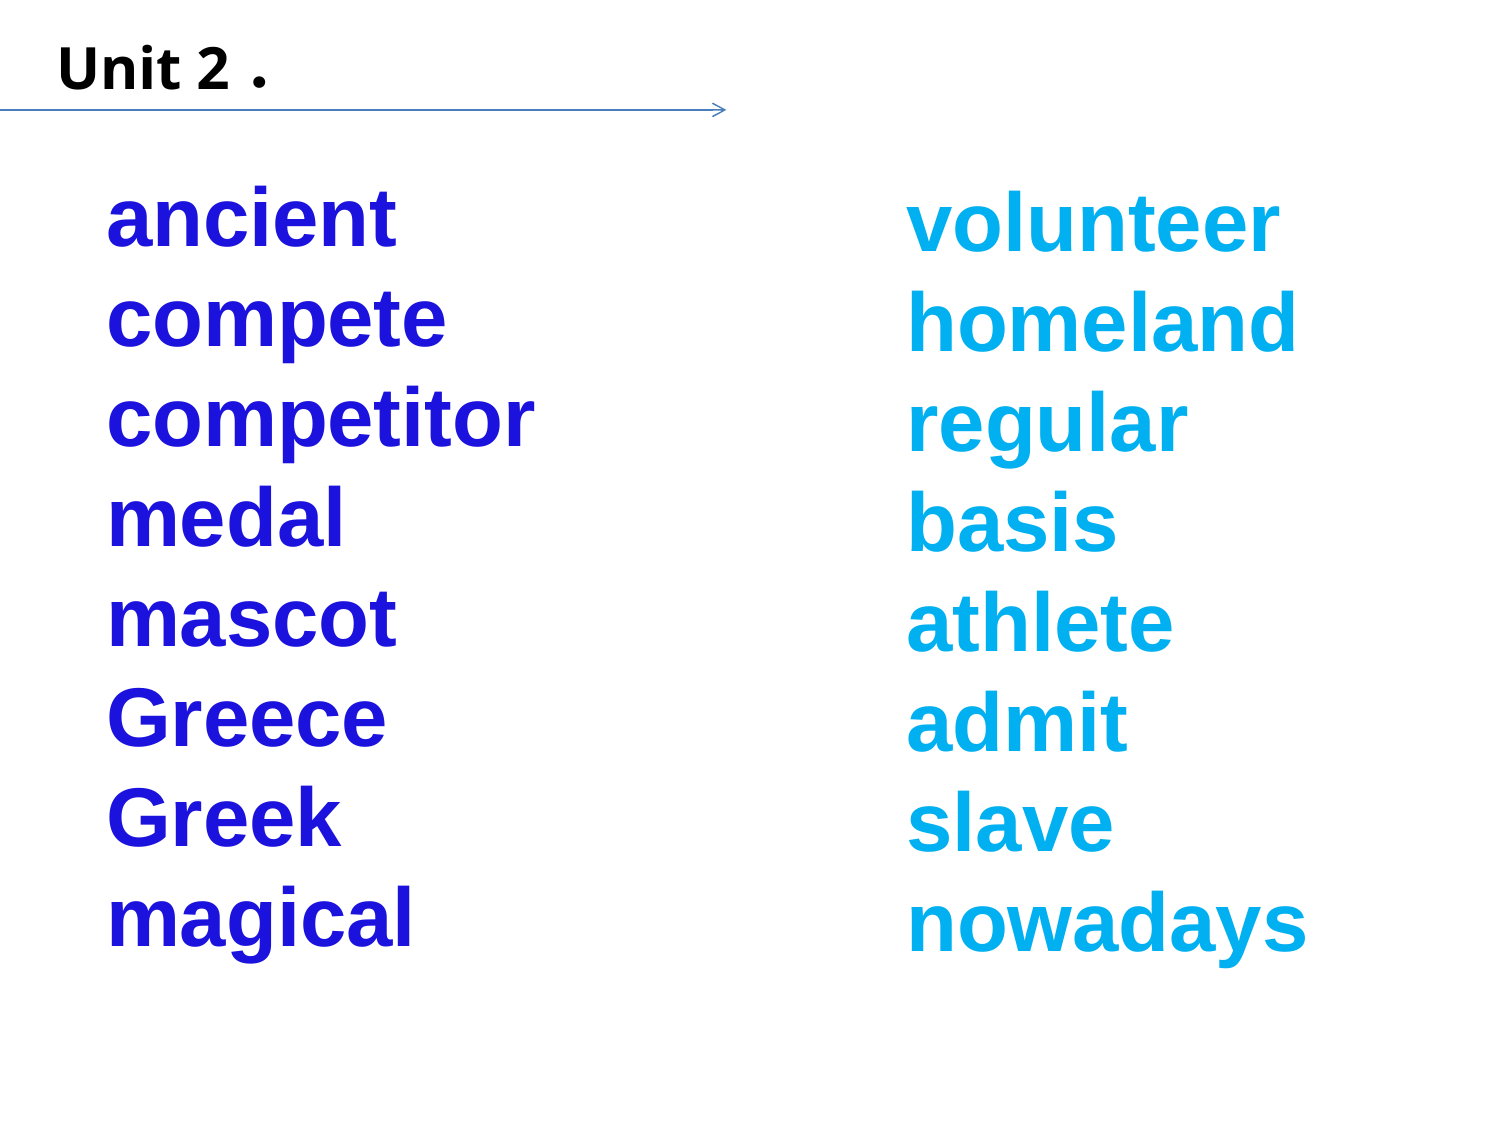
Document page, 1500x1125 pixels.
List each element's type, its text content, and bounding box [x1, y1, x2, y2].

text_box volunteer homeland regular basis athlete admit slave nowadays [891, 161, 1423, 976]
text_box Unit 2． [41, 24, 680, 109]
text_box ancient compete competitor medal mascot Greece Greek magical [91, 155, 575, 971]
